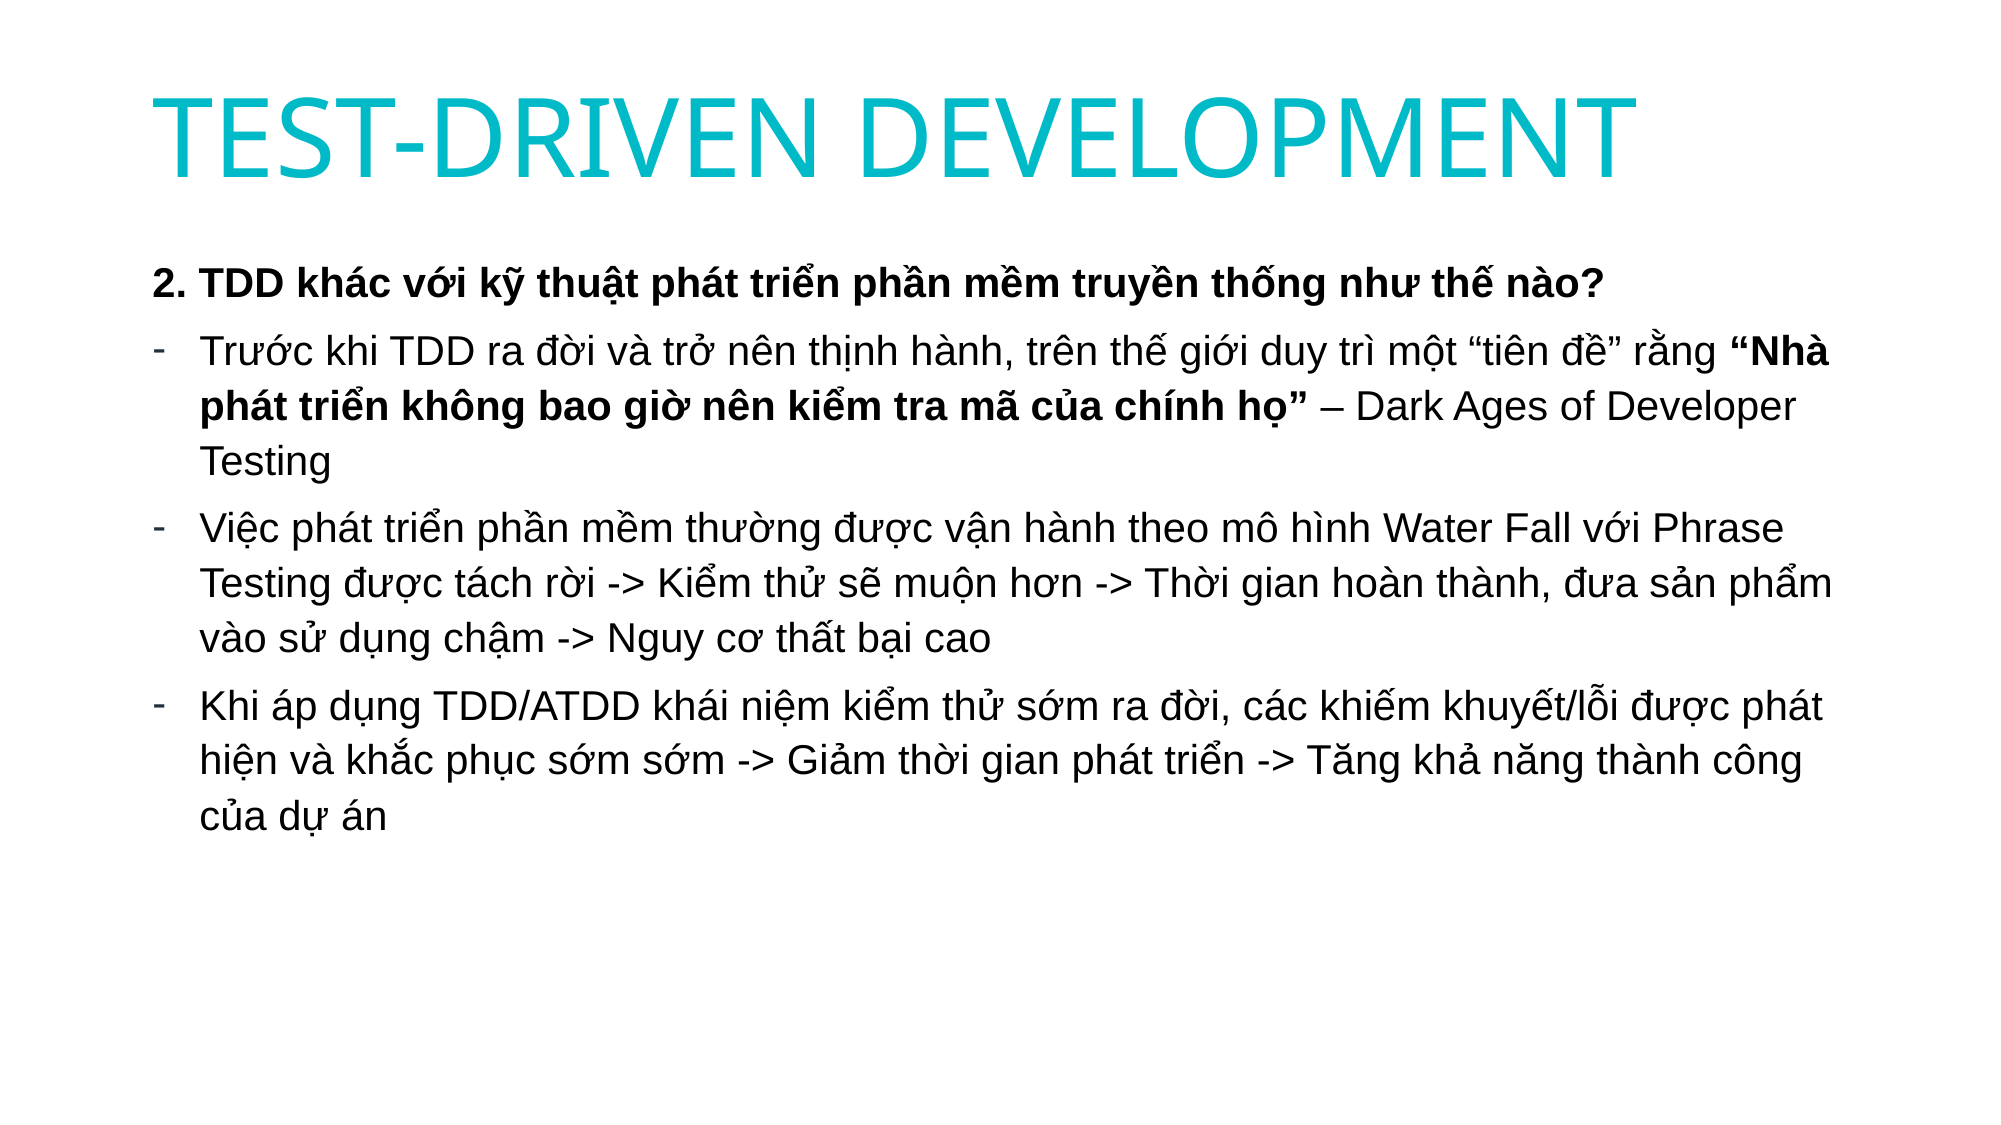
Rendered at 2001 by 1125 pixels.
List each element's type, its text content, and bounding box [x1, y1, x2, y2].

list 2. TDD khác với kỹ thuật phát triển phần mềm truyền thống như thế nào? Trước khi TDD ra đời và trở nên thịnh hành, trên thế giới duy trì một “tiên đề” rằng “Nhà phát triển không bao giờ nên kiểm tra mã của chính họ” – Dark Ages of Developer Testing Việc phát triển phần mềm thường được vận hành theo mô hình Water Fall với Phrase Testing được tách rời -> Kiểm thử sẽ muộn hơn -> Thời gian hoàn thành, đưa sản phẩm vào sử dụng chậm -> Nguy cơ thất bại cao Khi áp dụng TDD/ATDD khái niệm kiểm thử sớm ra đời, các khiếm khuyết/lỗi được phát hiện và khắc phục sớm sớm -> Giảm thời gian phát triển -> Tăng khả năng thành công của dự án [137, 243, 1863, 897]
text_box TEST-DRIVEN DEVELOPMENT [137, 59, 1863, 208]
